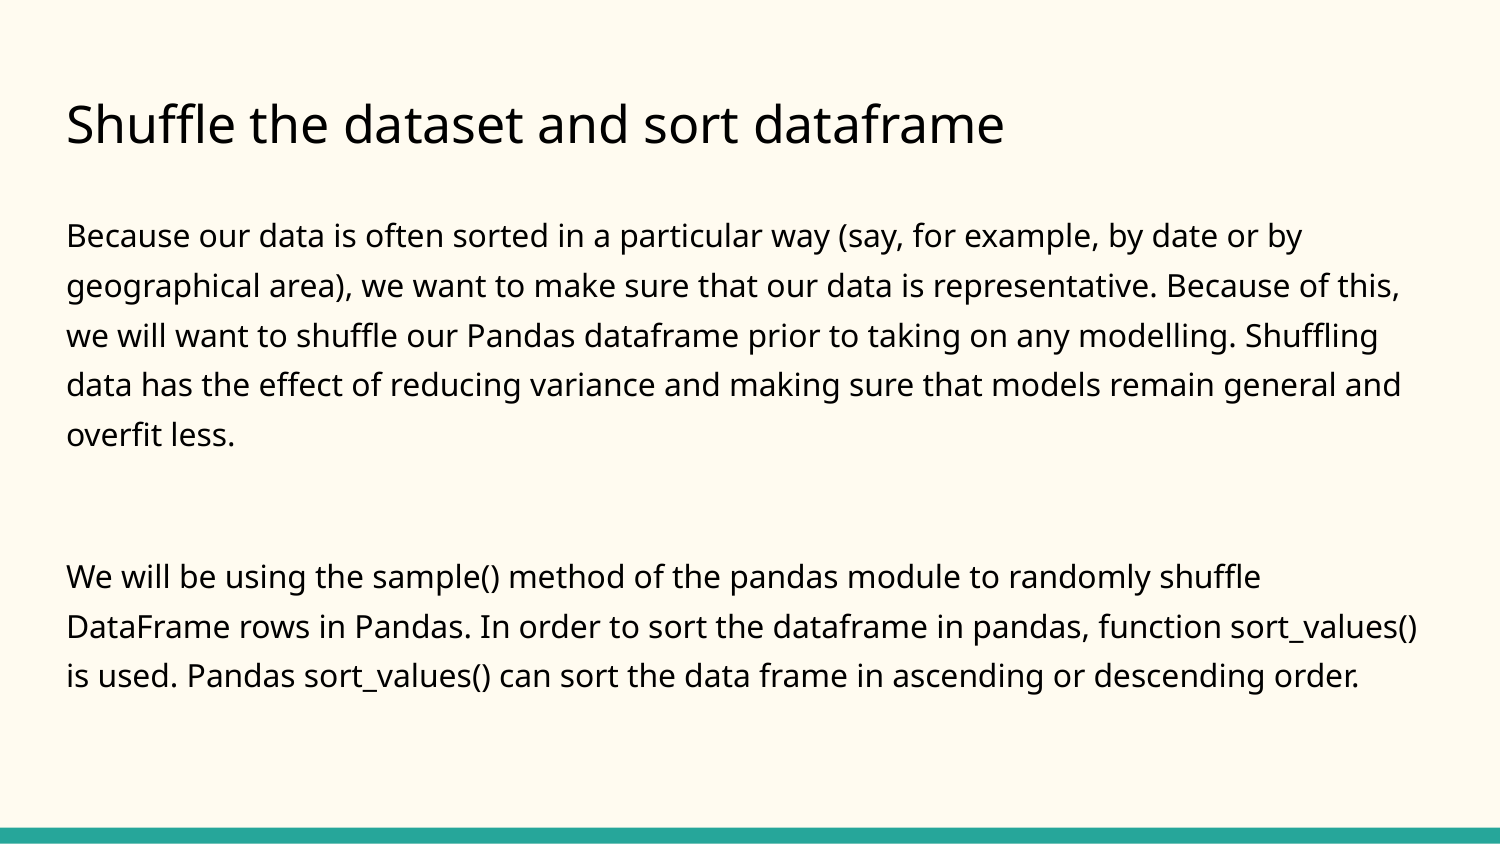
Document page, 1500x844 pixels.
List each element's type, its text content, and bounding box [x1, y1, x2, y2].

title Shuffle the dataset and sort dataframe [51, 72, 1449, 174]
list Because our data is often sorted in a particular way (say, for example, by date or by geographical area), we want to make sure that our data is representative. Because of this, we will want to shuffle our Pandas dataframe prior to taking on any modelling. Shuffling data has the effect of reducing variance and making sure that models remain general and overfit less. We will be using the sample() method of the pandas module to randomly shuffle DataFrame rows in Pandas. In order to sort the dataframe in pandas, function sort_values() is used. Pandas sort_values() can sort the data frame in ascending or descending order. [51, 192, 1449, 750]
